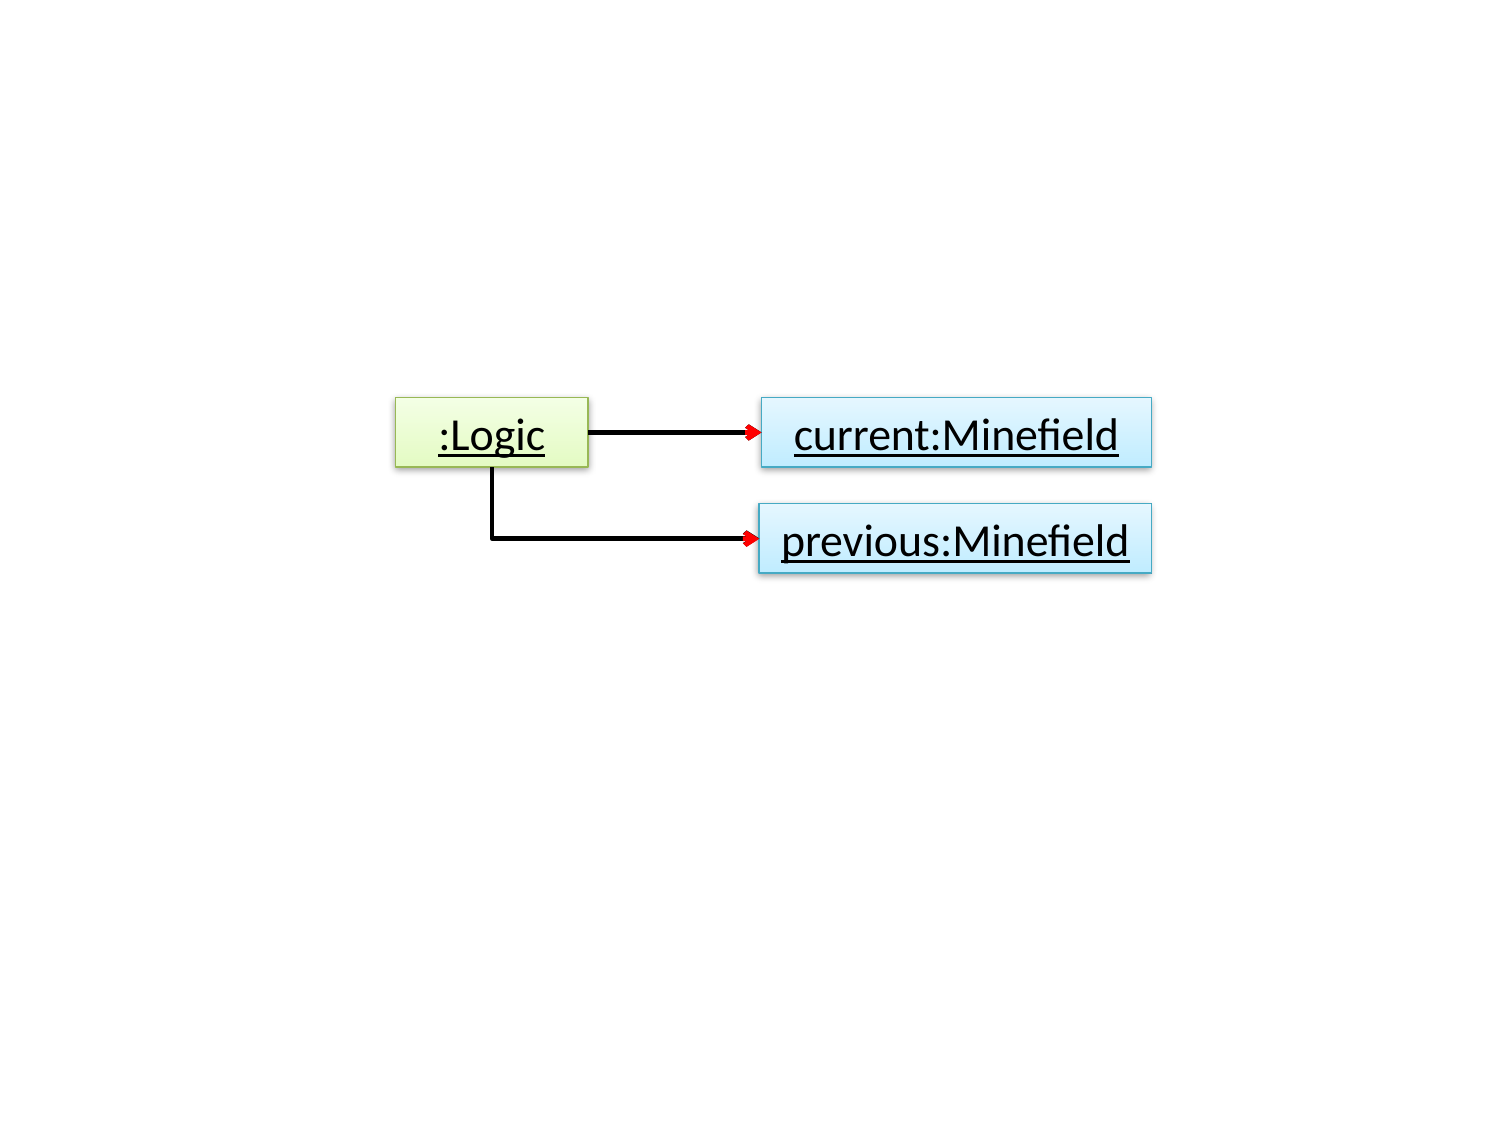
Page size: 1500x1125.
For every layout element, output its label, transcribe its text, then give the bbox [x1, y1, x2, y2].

text_box current:Minefield [761, 397, 1152, 468]
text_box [589, 369, 662, 637]
text_box previous:Minefield [758, 503, 1152, 574]
text_box :Logic [395, 397, 584, 468]
